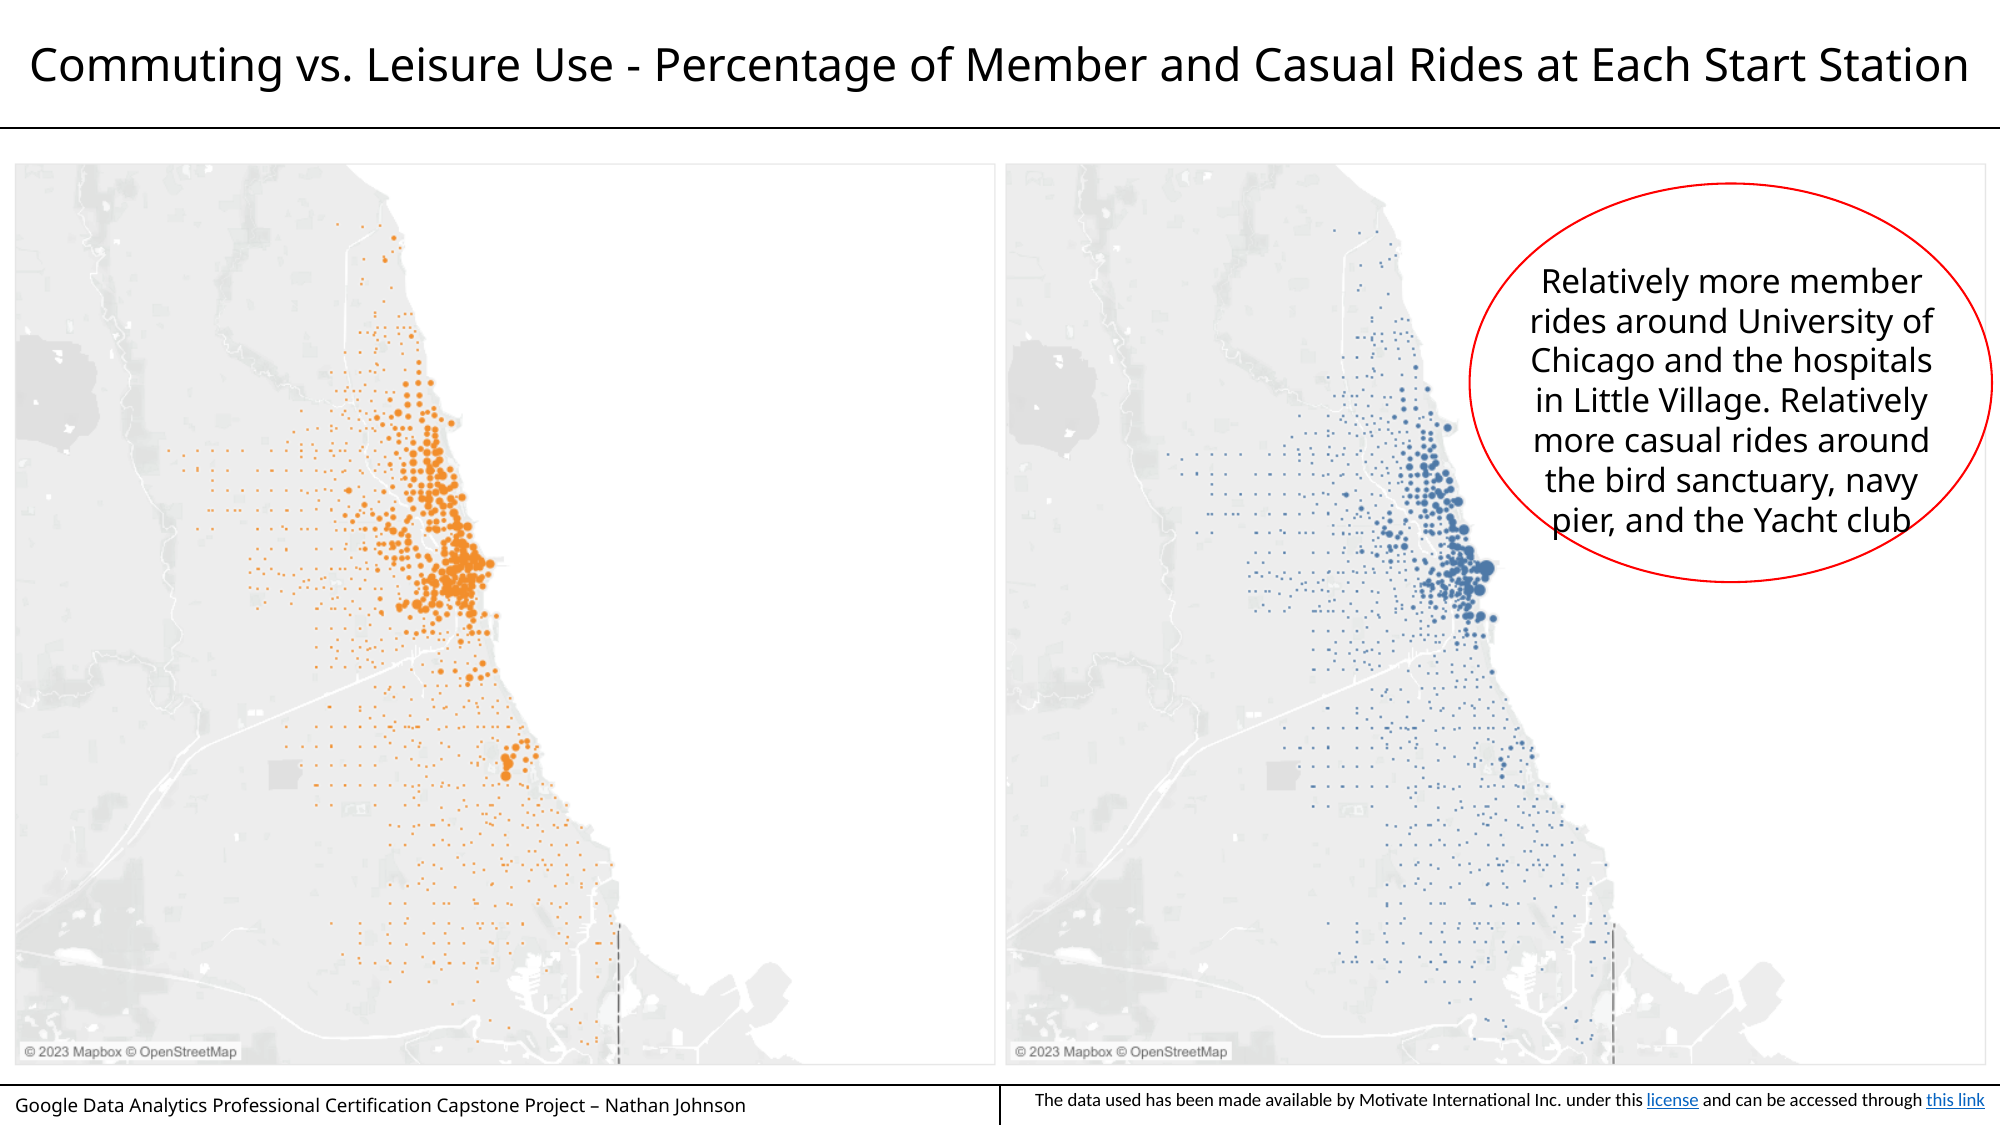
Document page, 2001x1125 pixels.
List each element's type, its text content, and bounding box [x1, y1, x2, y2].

table_header Google Data Analytics Professional Certification Capstone Project – Nathan Johnson [0, 1086, 999, 1125]
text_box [1469, 183, 1992, 583]
table_header Commuting vs. Leisure Use - Percentage of Member and Casual Rides at Each Start Station [0, 0, 2000, 127]
picture [0, 130, 2000, 1079]
table_header The data used has been made available by Motivate International Inc. under this license and can be accessed through this link [1001, 1086, 2000, 1125]
